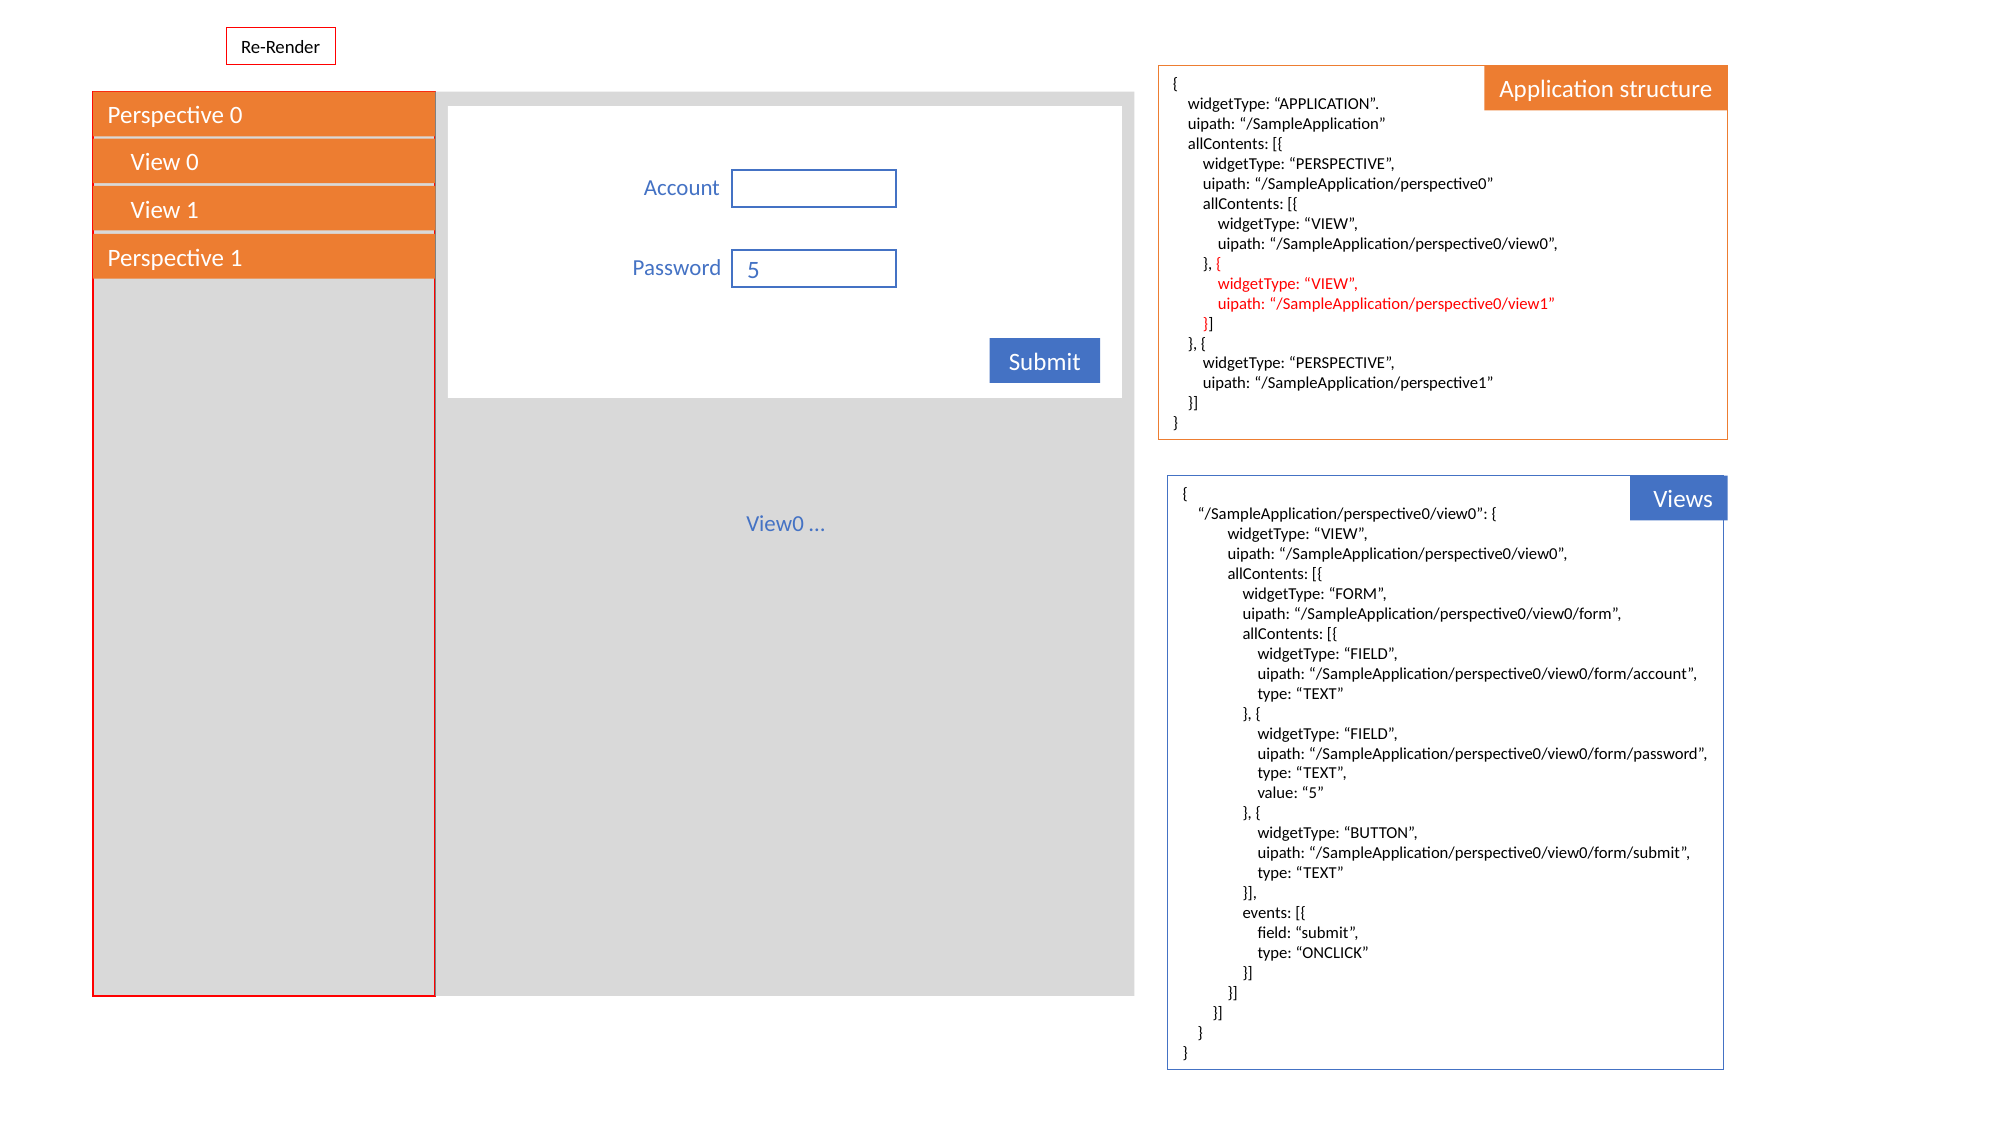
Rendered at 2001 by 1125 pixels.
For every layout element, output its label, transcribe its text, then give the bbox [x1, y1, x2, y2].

text_box 5 [737, 249, 897, 288]
text_box Perspective 1 [92, 233, 434, 279]
text_box { widgetType: “APPLICATION”. uipath: “/SampleApplication” allContents: [{ widgetType: “PERSPECTIVE”, uipath: “/SampleApplication/perspective0” allContents: [{ widgetType: “VIEW”, uipath: “/SampleApplication/perspective0/view0”, }, { widgetType: “VIEW”, uipath: “/SampleApplication/perspective0/view1” }] }, { widgetType: “PERSPECTIVE”, uipath: “/SampleApplication/perspective1” }] } [1158, 65, 1728, 440]
text_box [447, 105, 1123, 399]
text_box Application structure [1484, 65, 1728, 111]
text_box View0 … [731, 500, 840, 544]
text_box [434, 91, 1135, 997]
text_box Password [617, 245, 737, 288]
text_box Submit [989, 338, 1101, 383]
text_box [735, 169, 897, 208]
text_box View 0 [92, 138, 434, 184]
text_box Account [628, 165, 735, 208]
text_box Perspective 0 [92, 91, 434, 137]
text_box View 1 [92, 185, 435, 231]
text_box Views [1630, 475, 1728, 521]
text_box Re-Render [226, 27, 336, 65]
text_box [92, 279, 434, 997]
text_box { “/SampleApplication/perspective0/view0”: { widgetType: “VIEW”, uipath: “/SampleApplication/perspective0/view0”, allContents: [{ widgetType: “FORM”, uipath: “/SampleApplication/perspective0/view0/form”, allContents: [{ widgetType: “FIELD”, uipath: “/SampleApplication/perspective0/view0/form/account”, type: “TEXT” }, { widgetType: “FIELD”, uipath: “/SampleApplication/perspective0/view0/form/password”, type: “TEXT”, value: “5” }, { widgetType: “BUTTON”, uipath: “/SampleApplication/perspective0/view0/form/submit”, type: “TEXT” }], events: [{ field: “submit”, type: “ONCLICK” }] }] }] } } [1167, 475, 1724, 1070]
